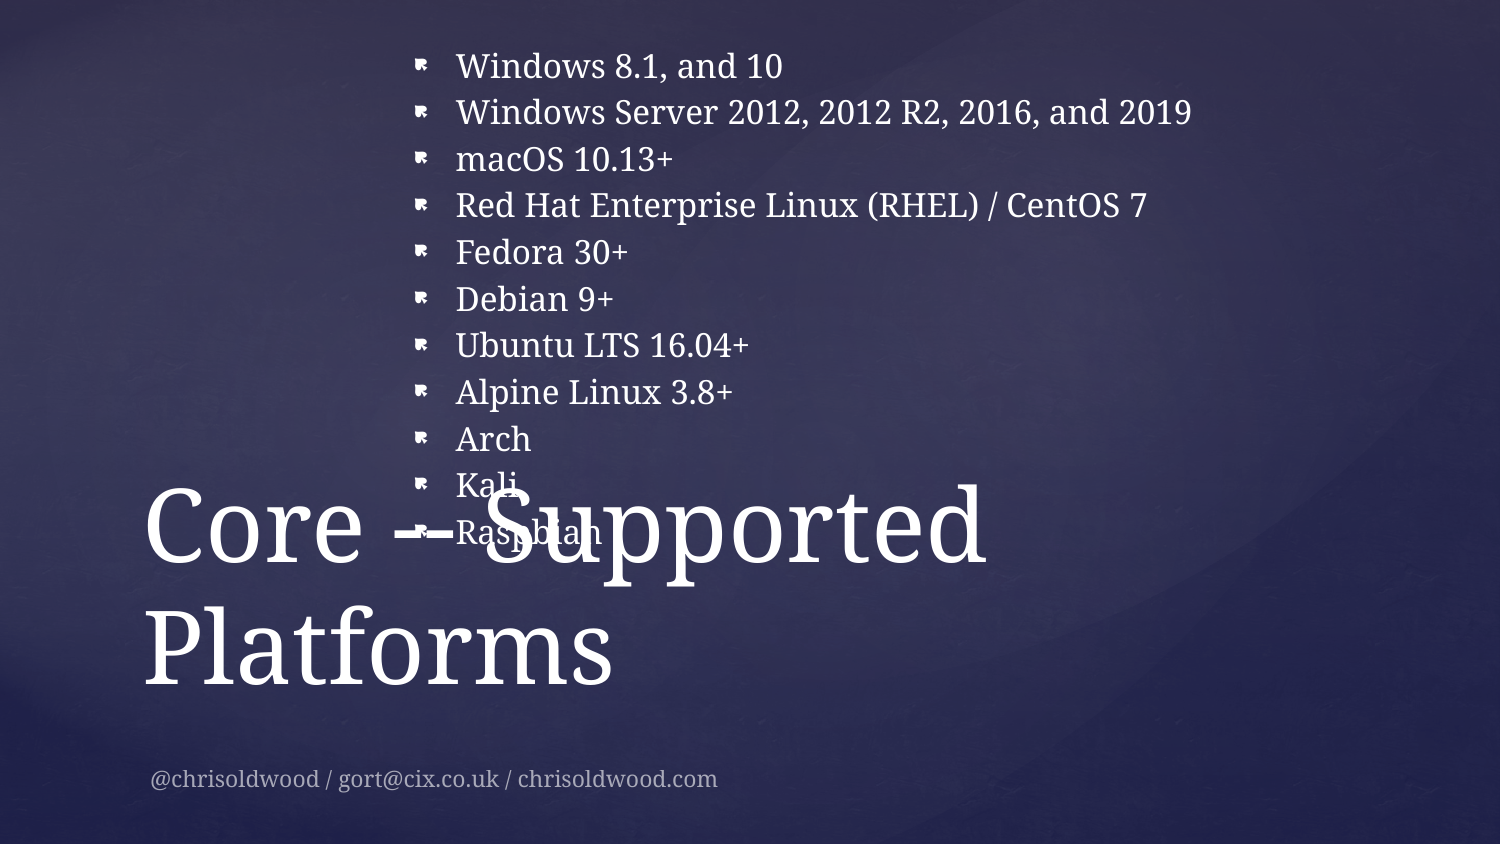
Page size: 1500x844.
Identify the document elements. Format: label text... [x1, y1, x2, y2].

title Core -- Supported Platforms [127, 600, 1459, 713]
list Windows 8.1, and 10 Windows Server 2012, 2012 R2, 2016, and 2019 macOS 10.13+ Red Hat Enterprise Linux (RHEL) / CentOS 7 Fedora 30+ Debian 9+ Ubuntu LTS 16.04+ Alpine Linux 3.8+ Arch Kali Raspbian [395, 32, 1341, 564]
footer @chrisoldwood / gort@cix.co.uk / chrisoldwood.com [135, 757, 885, 803]
